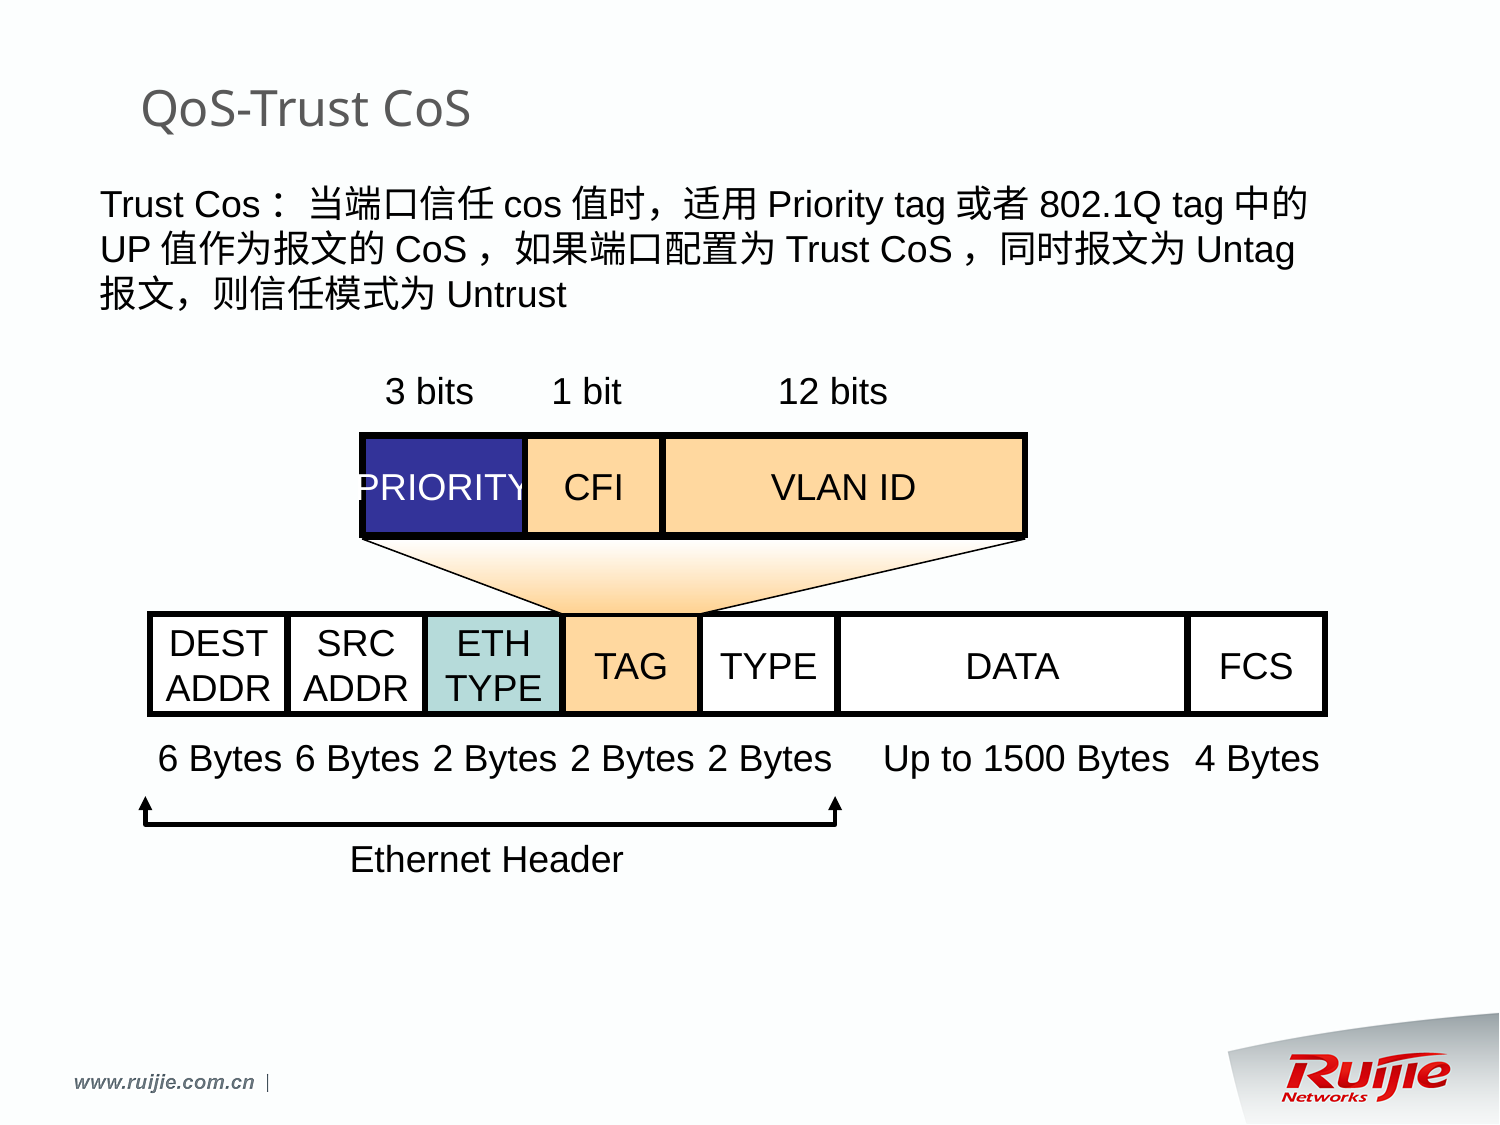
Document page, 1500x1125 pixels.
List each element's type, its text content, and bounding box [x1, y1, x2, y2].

picture [0, 0, 1500, 1125]
text_box TAG [562, 614, 699, 714]
text_box ETH TYPE [424, 614, 562, 714]
text_box 1 bit [539, 361, 634, 419]
text_box 2 Bytes [692, 726, 848, 787]
text_box DATA [837, 614, 1188, 714]
text_box [362, 538, 1025, 614]
text_box VLAN ID [662, 435, 1025, 536]
text_box Trust Cos：当端口信任cos值时，适用Priority tag或者802.1Q tag中的UP值作为报文的CoS，如果端口配置为Trust CoS，同时报文为Untag报文，则信任模式为Untrust [85, 172, 1328, 323]
text_box Ethernet Header [337, 828, 636, 886]
text_box 2 Bytes [417, 726, 555, 787]
text_box 6 Bytes [142, 726, 280, 787]
text_box DEST ADDR [149, 614, 287, 714]
text_box 3 bits [372, 361, 487, 419]
text_box Up to 1500 Bytes [868, 726, 1185, 787]
text_box 2 Bytes [555, 726, 692, 787]
text_box 4 Bytes [1185, 726, 1335, 787]
text_box 12 bits [765, 361, 901, 419]
text_box SRC ADDR [287, 614, 424, 714]
text_box FCS [1188, 614, 1325, 714]
text_box [139, 796, 842, 825]
text_box TYPE [699, 614, 837, 714]
title QoS-Trust CoS [124, 62, 1388, 151]
text_box PRIORITY [362, 435, 524, 536]
text_box 6 Bytes [280, 726, 417, 787]
text_box CFI [524, 435, 662, 536]
